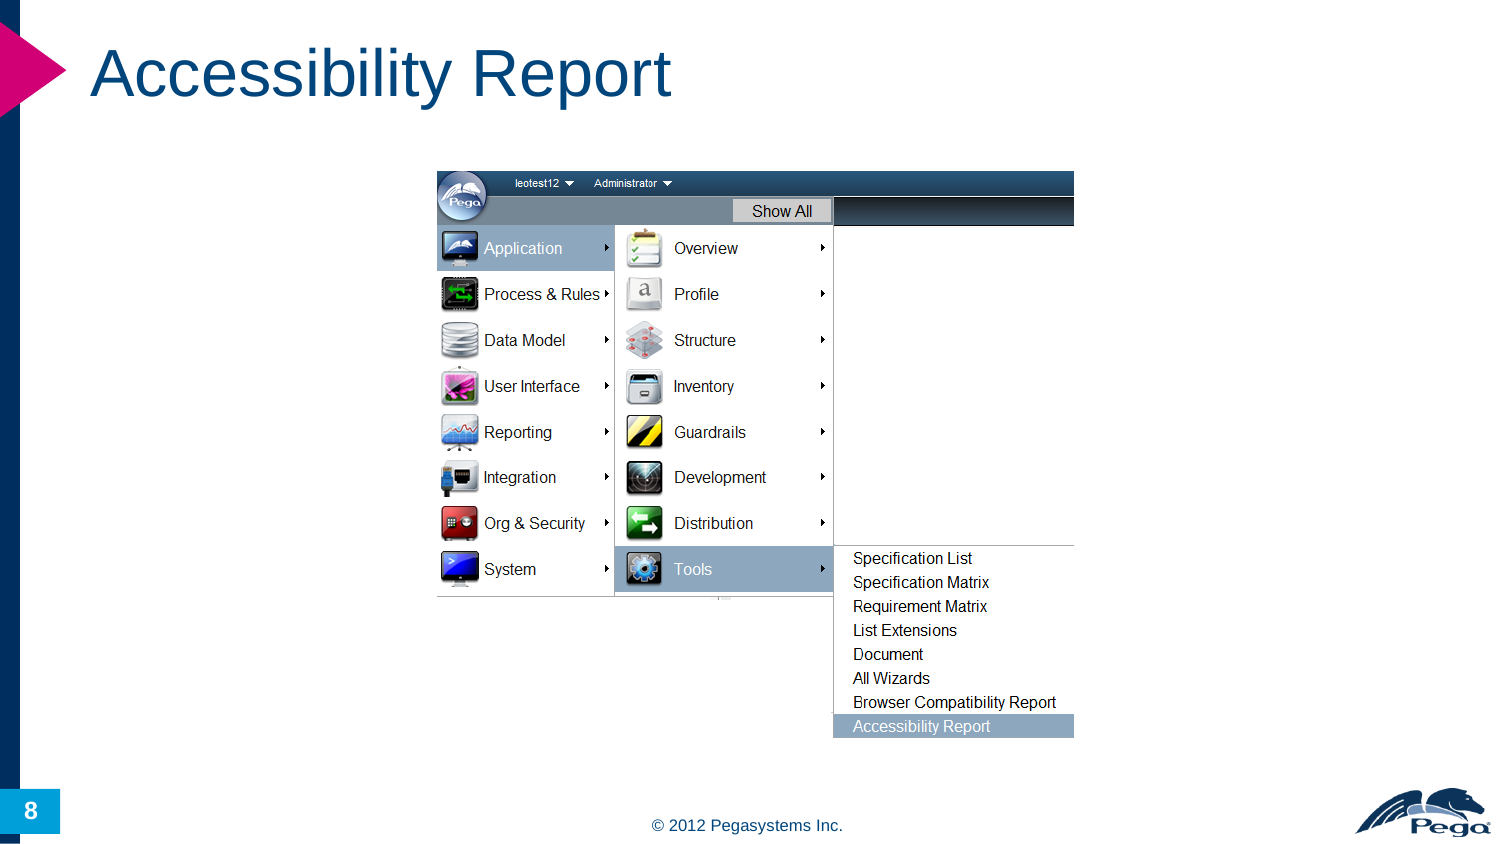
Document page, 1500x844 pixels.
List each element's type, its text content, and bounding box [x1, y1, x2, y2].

picture [1355, 788, 1491, 837]
title Accessibility Report [75, 13, 1425, 126]
picture [437, 171, 1074, 738]
